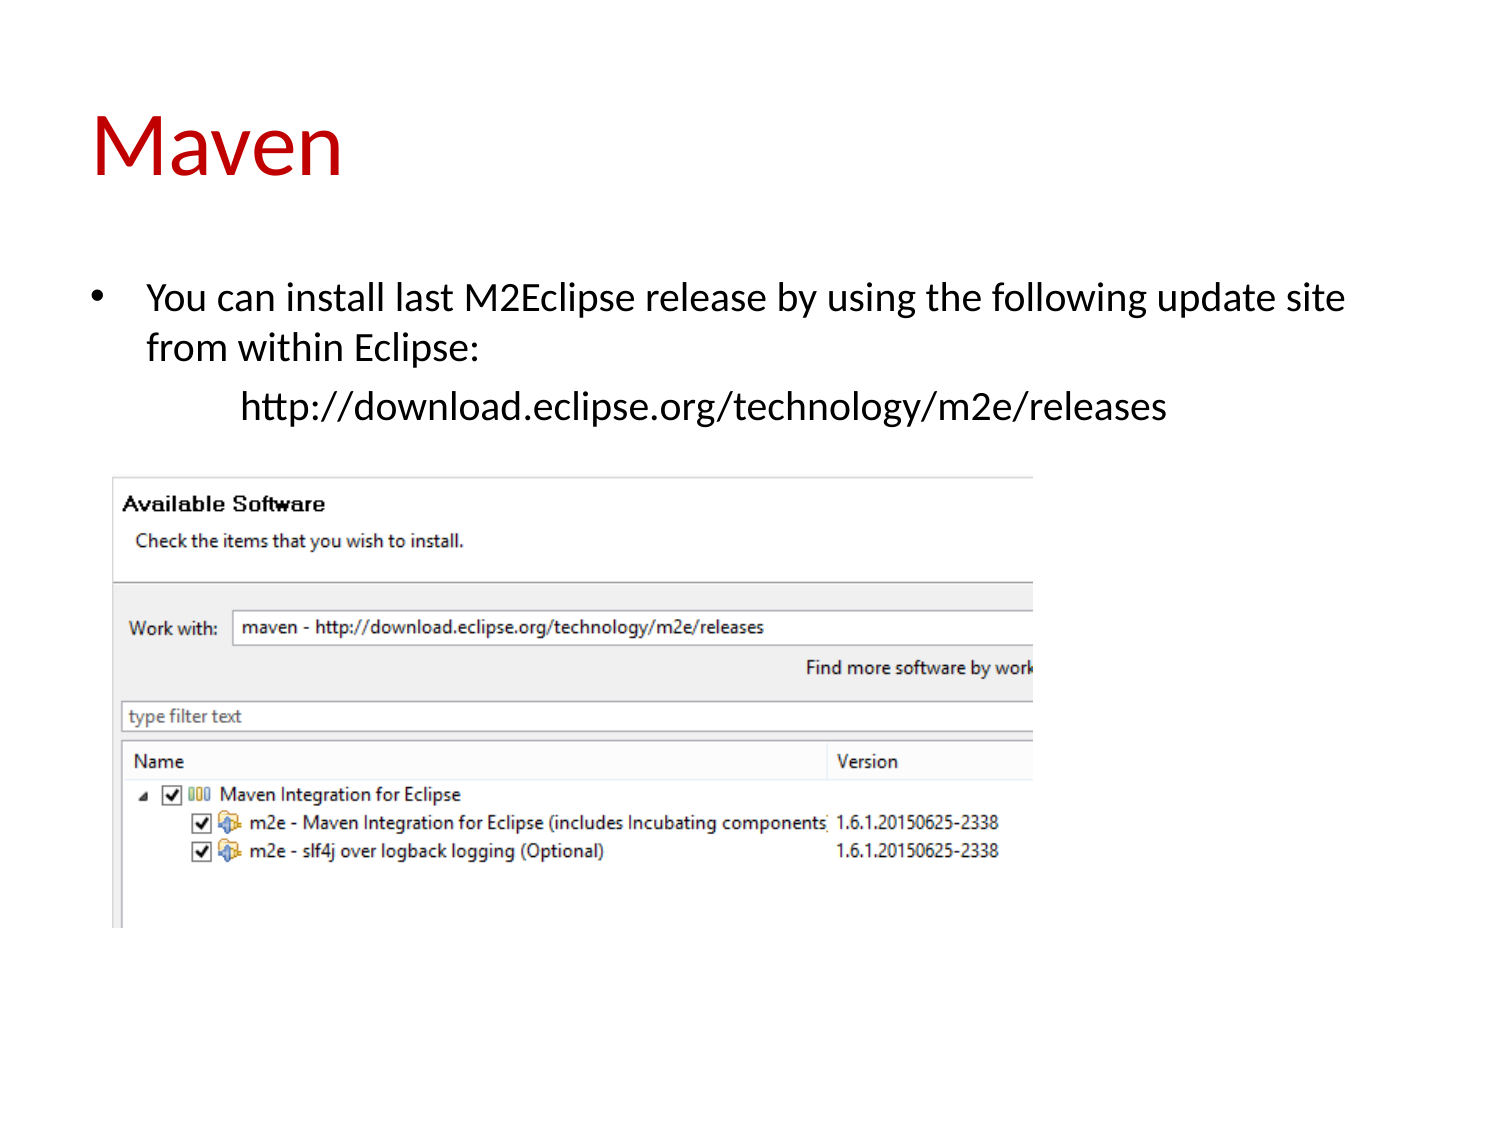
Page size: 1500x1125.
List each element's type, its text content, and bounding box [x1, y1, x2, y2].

picture [112, 474, 1033, 929]
list You can install last M2Eclipse release by using the following update site from within Eclipse: http://download.eclipse.org/technology/m2e/releases [75, 262, 1425, 1005]
title Maven [75, 45, 1425, 233]
